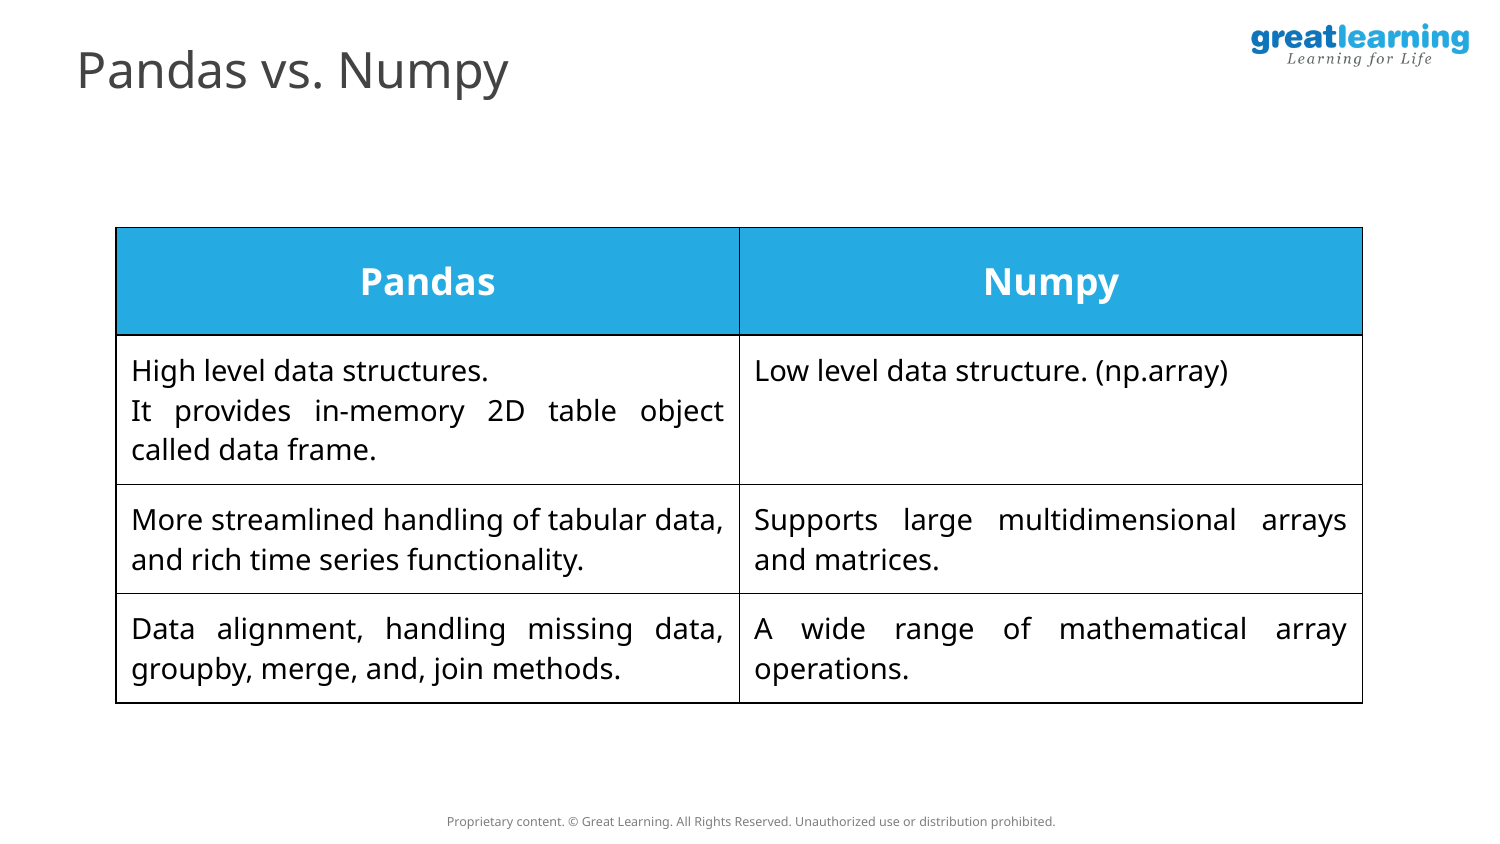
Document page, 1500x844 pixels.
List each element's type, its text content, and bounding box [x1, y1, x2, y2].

text_box Pandas vs. Numpy [61, 23, 1285, 110]
table_cell A wide range of mathematical array operations. [740, 594, 1362, 702]
table_cell Data alignment, handling missing data, groupby, merge, and, join methods. [117, 594, 739, 702]
table_header Pandas [117, 228, 739, 334]
table_cell High level data structures. It provides in-memory 2D table object called data frame. [117, 336, 739, 484]
table_cell More streamlined handling of tabular data, and rich time series functionality. [117, 485, 739, 593]
picture [1285, 23, 1469, 67]
table_header Numpy [740, 228, 1362, 334]
table_cell Supports large multidimensional arrays and matrices. [740, 485, 1362, 593]
table_cell Low level data structure. (np.array) [740, 336, 1362, 484]
